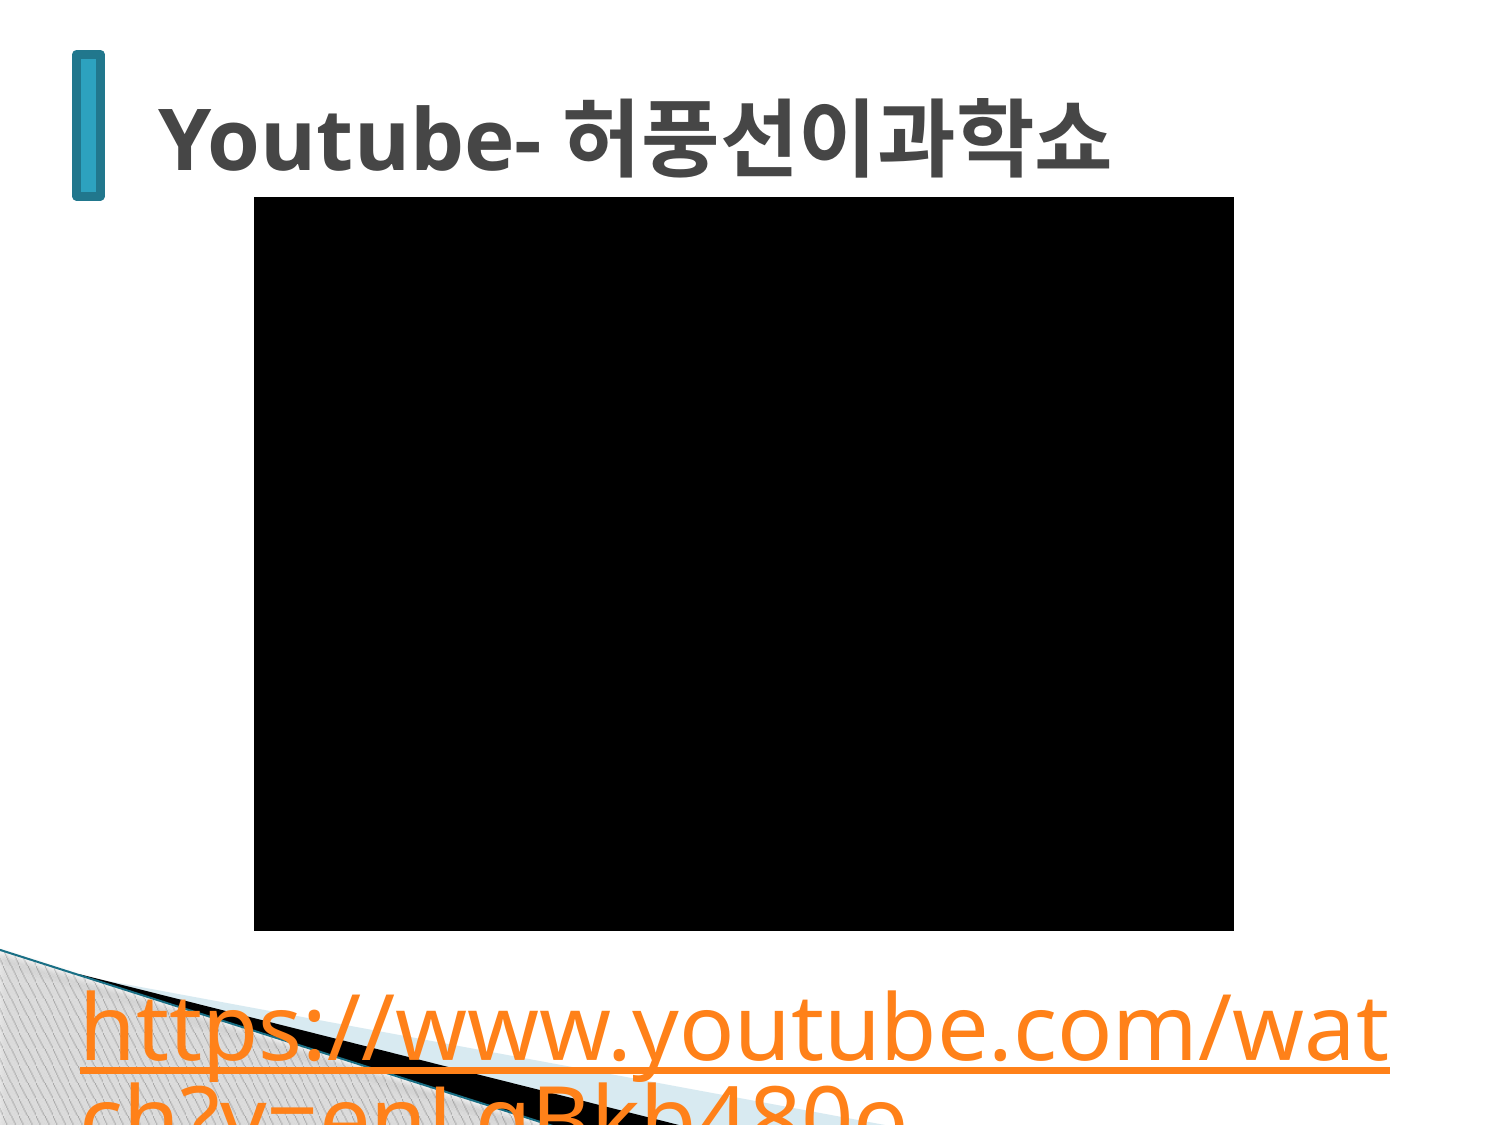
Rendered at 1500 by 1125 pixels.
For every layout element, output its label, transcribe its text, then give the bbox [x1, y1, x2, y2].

title Youtube-허풍선이과학쇼 [144, 42, 1495, 231]
text_box [72, 50, 105, 201]
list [253, 196, 1235, 932]
text_box https://www.youtube.com/watch?v=enLqBkb480o [64, 937, 1415, 1125]
